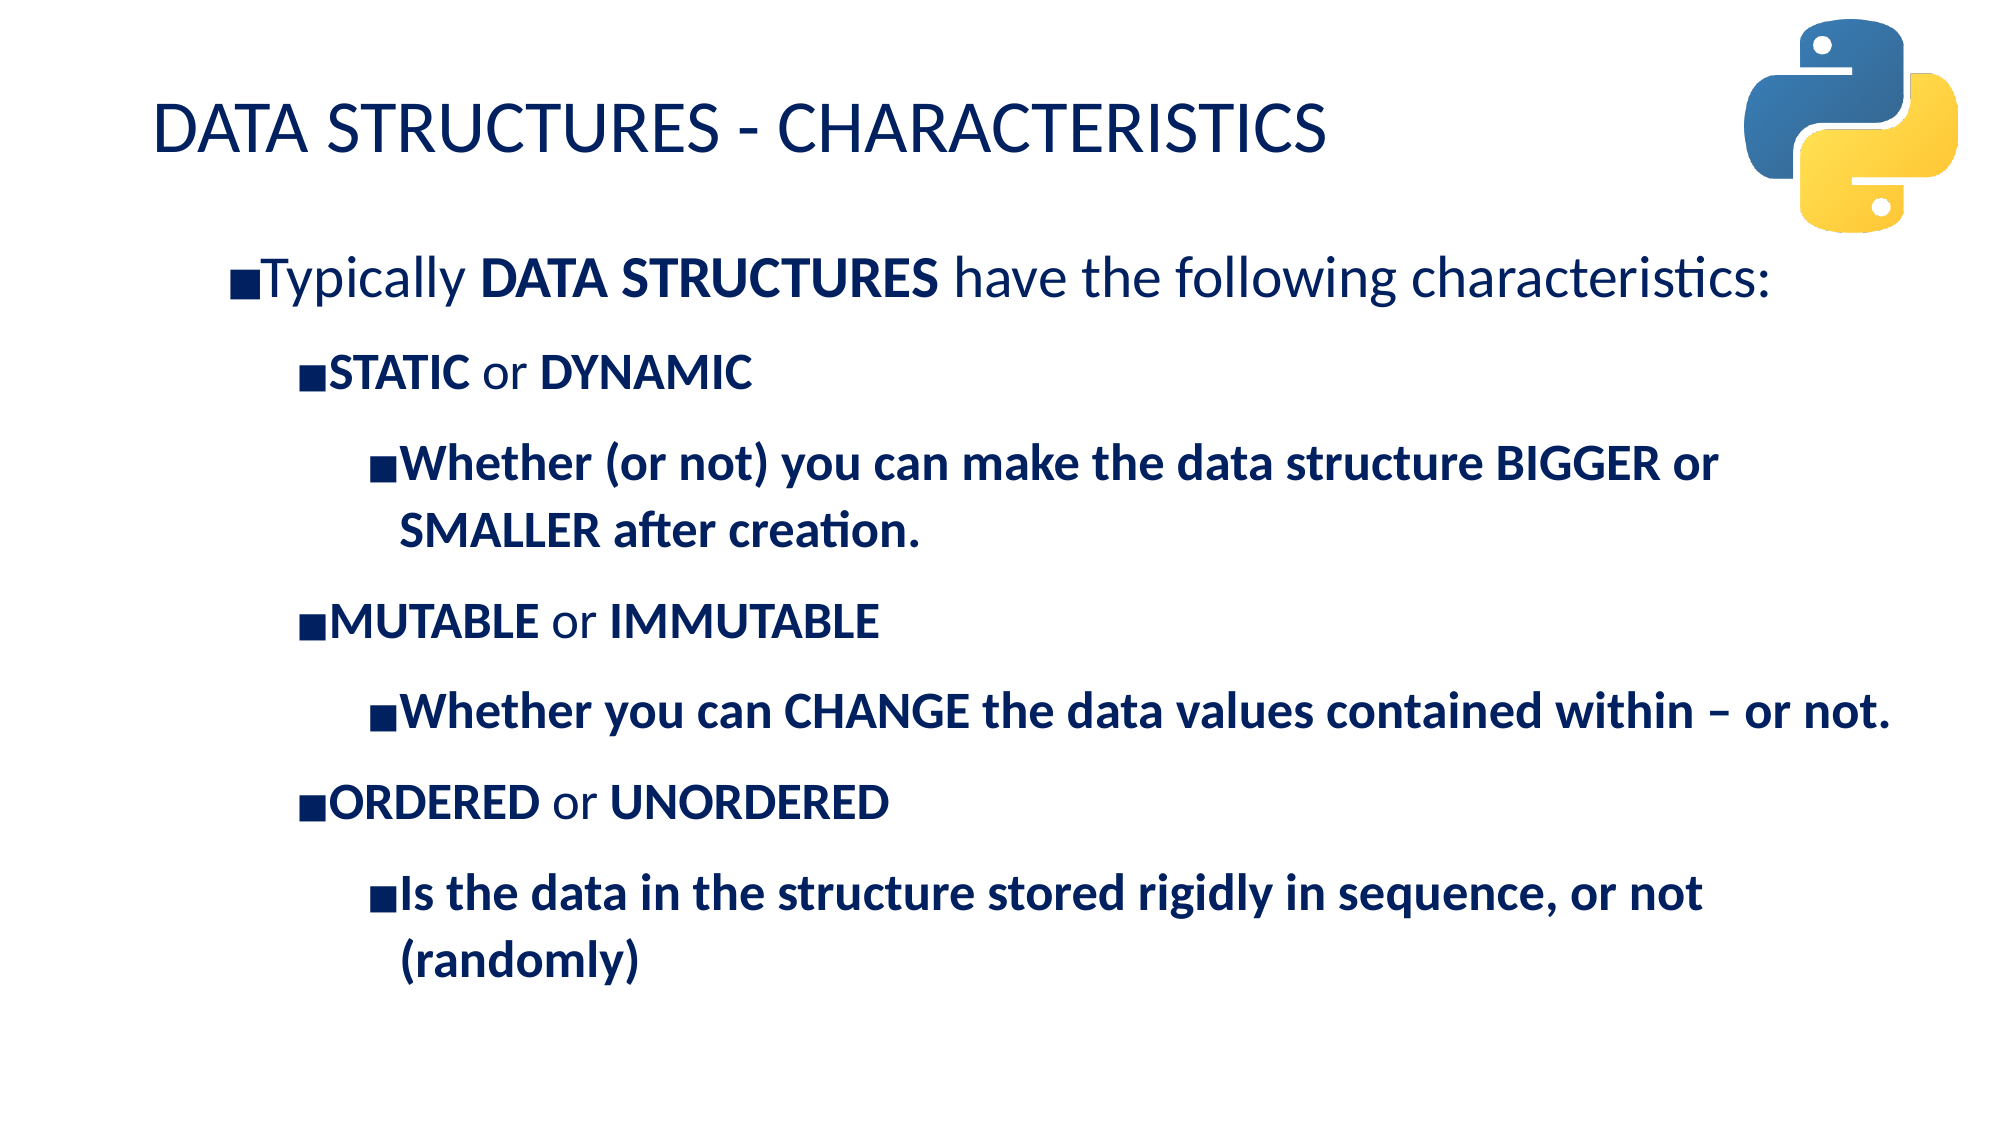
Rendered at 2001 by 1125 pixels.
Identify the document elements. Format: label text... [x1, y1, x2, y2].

title DATA STRUCTURES - CHARACTERISTICS [137, 59, 1666, 278]
list Typically DATA STRUCTURES have the following characteristics: STATIC or DYNAMIC Whether (or not) you can make the data structure BIGGER or SMALLER after creation. MUTABLE or IMMUTABLE Whether you can CHANGE the data values contained within – or not. ORDERED or UNORDERED Is the data in the structure stored rigidly in sequence, or not (randomly) [137, 225, 1918, 1028]
picture [1743, 18, 1958, 234]
